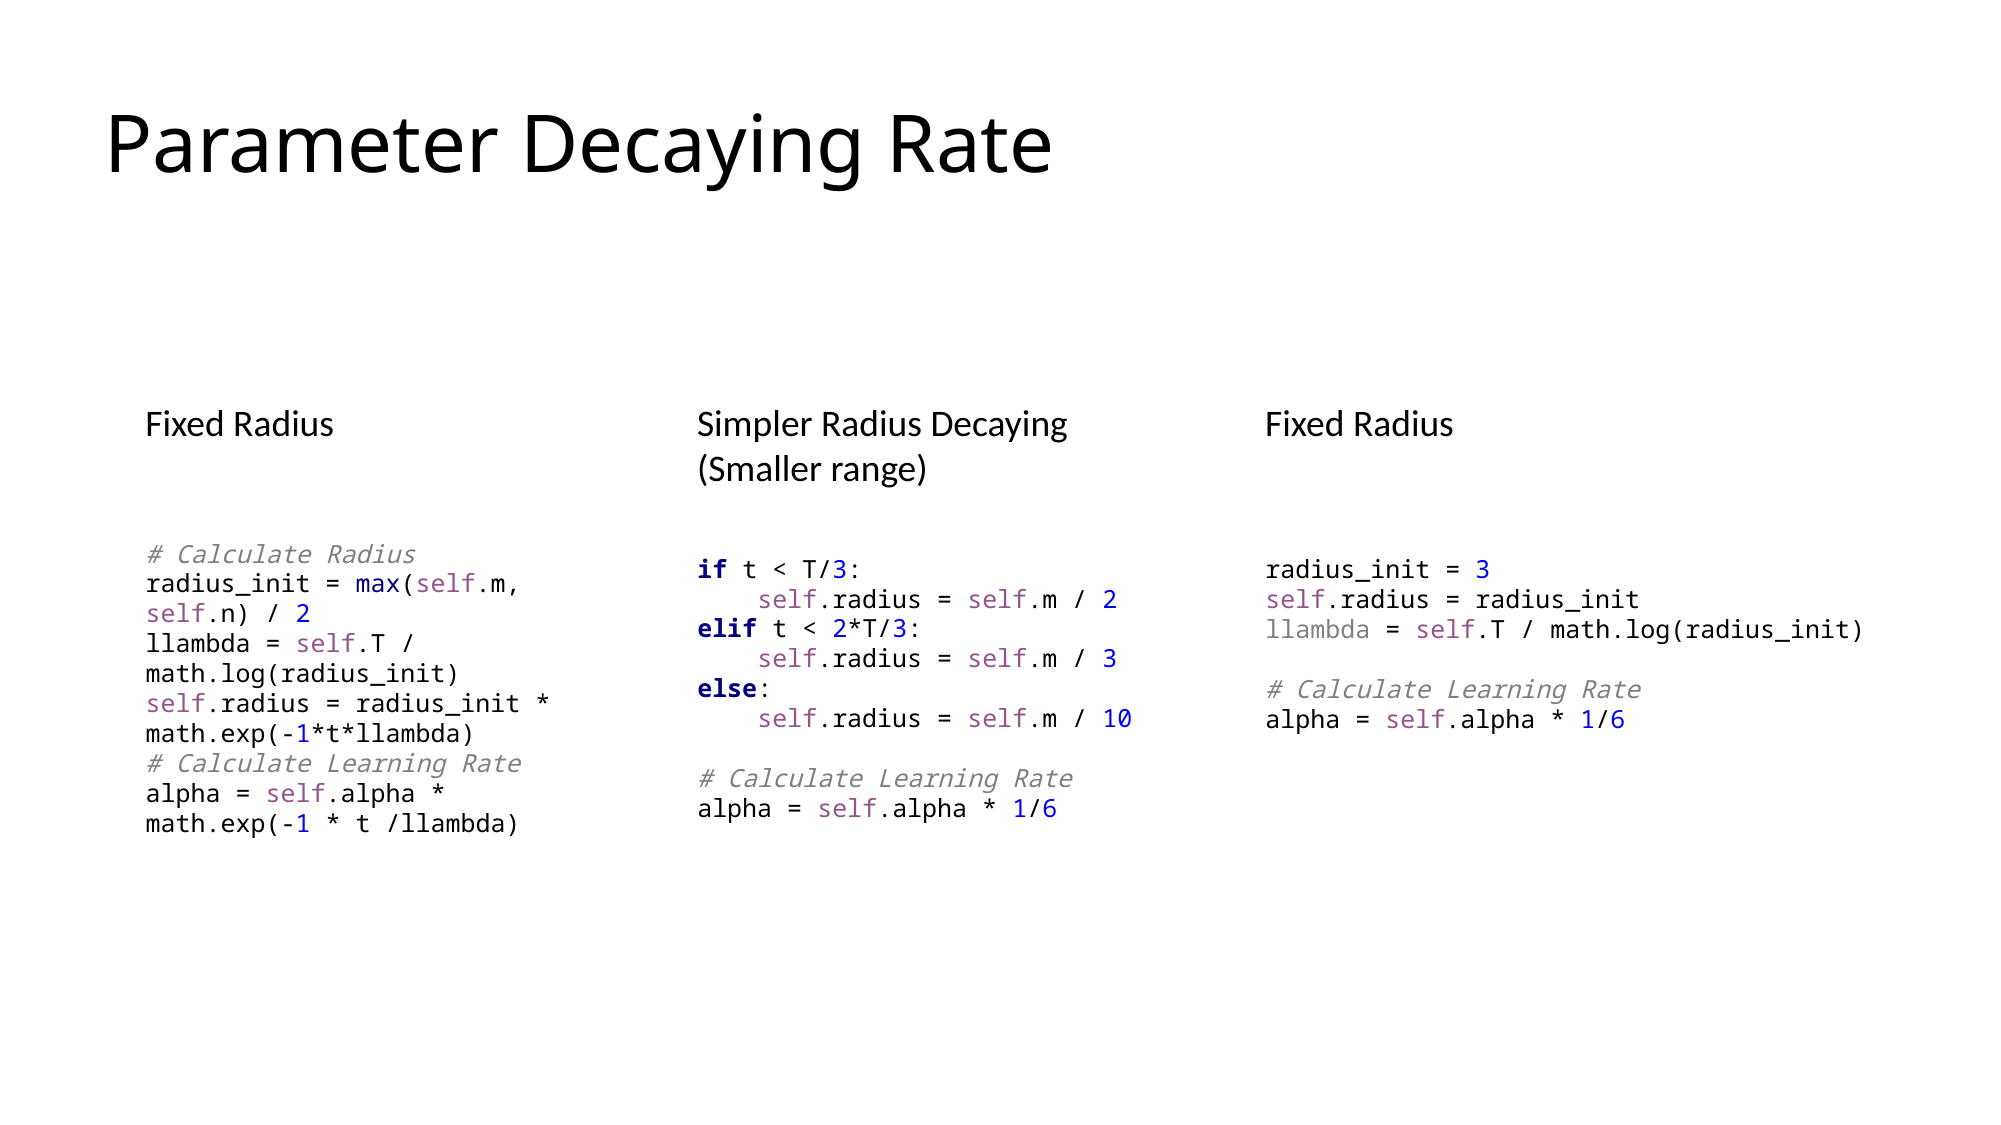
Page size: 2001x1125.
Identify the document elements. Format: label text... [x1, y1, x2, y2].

text_box Fixed Radius [1250, 391, 1674, 452]
text_box # Calculate Radius radius_init = max(self.m, self.n) / 2 llambda = self.T / math.log(radius_init) self.radius = radius_init * math.exp(-1*t*llambda) # Calculate Learning Rate alpha = self.alpha * math.exp(-1 * t /llambda) [130, 530, 622, 845]
title Parameter Decaying Rate [89, 64, 1106, 230]
text_box radius_init = 3 self.radius = radius_init llambda = self.T / math.log(radius_init) # Calculate Learning Rate alpha = self.alpha * 1/6 [1250, 546, 1894, 742]
text_box Fixed Radius [130, 391, 554, 452]
text_box Simpler Radius Decaying (Smaller range) [682, 391, 1106, 497]
list if t < T/3: self.radius = self.m / 2 elif t < 2*T/3: self.radius = self.m / 3 else: self.radius = self.m / 10 # Calculate Learning Rate alpha = self.alpha * 1/6 [682, 361, 1197, 1015]
